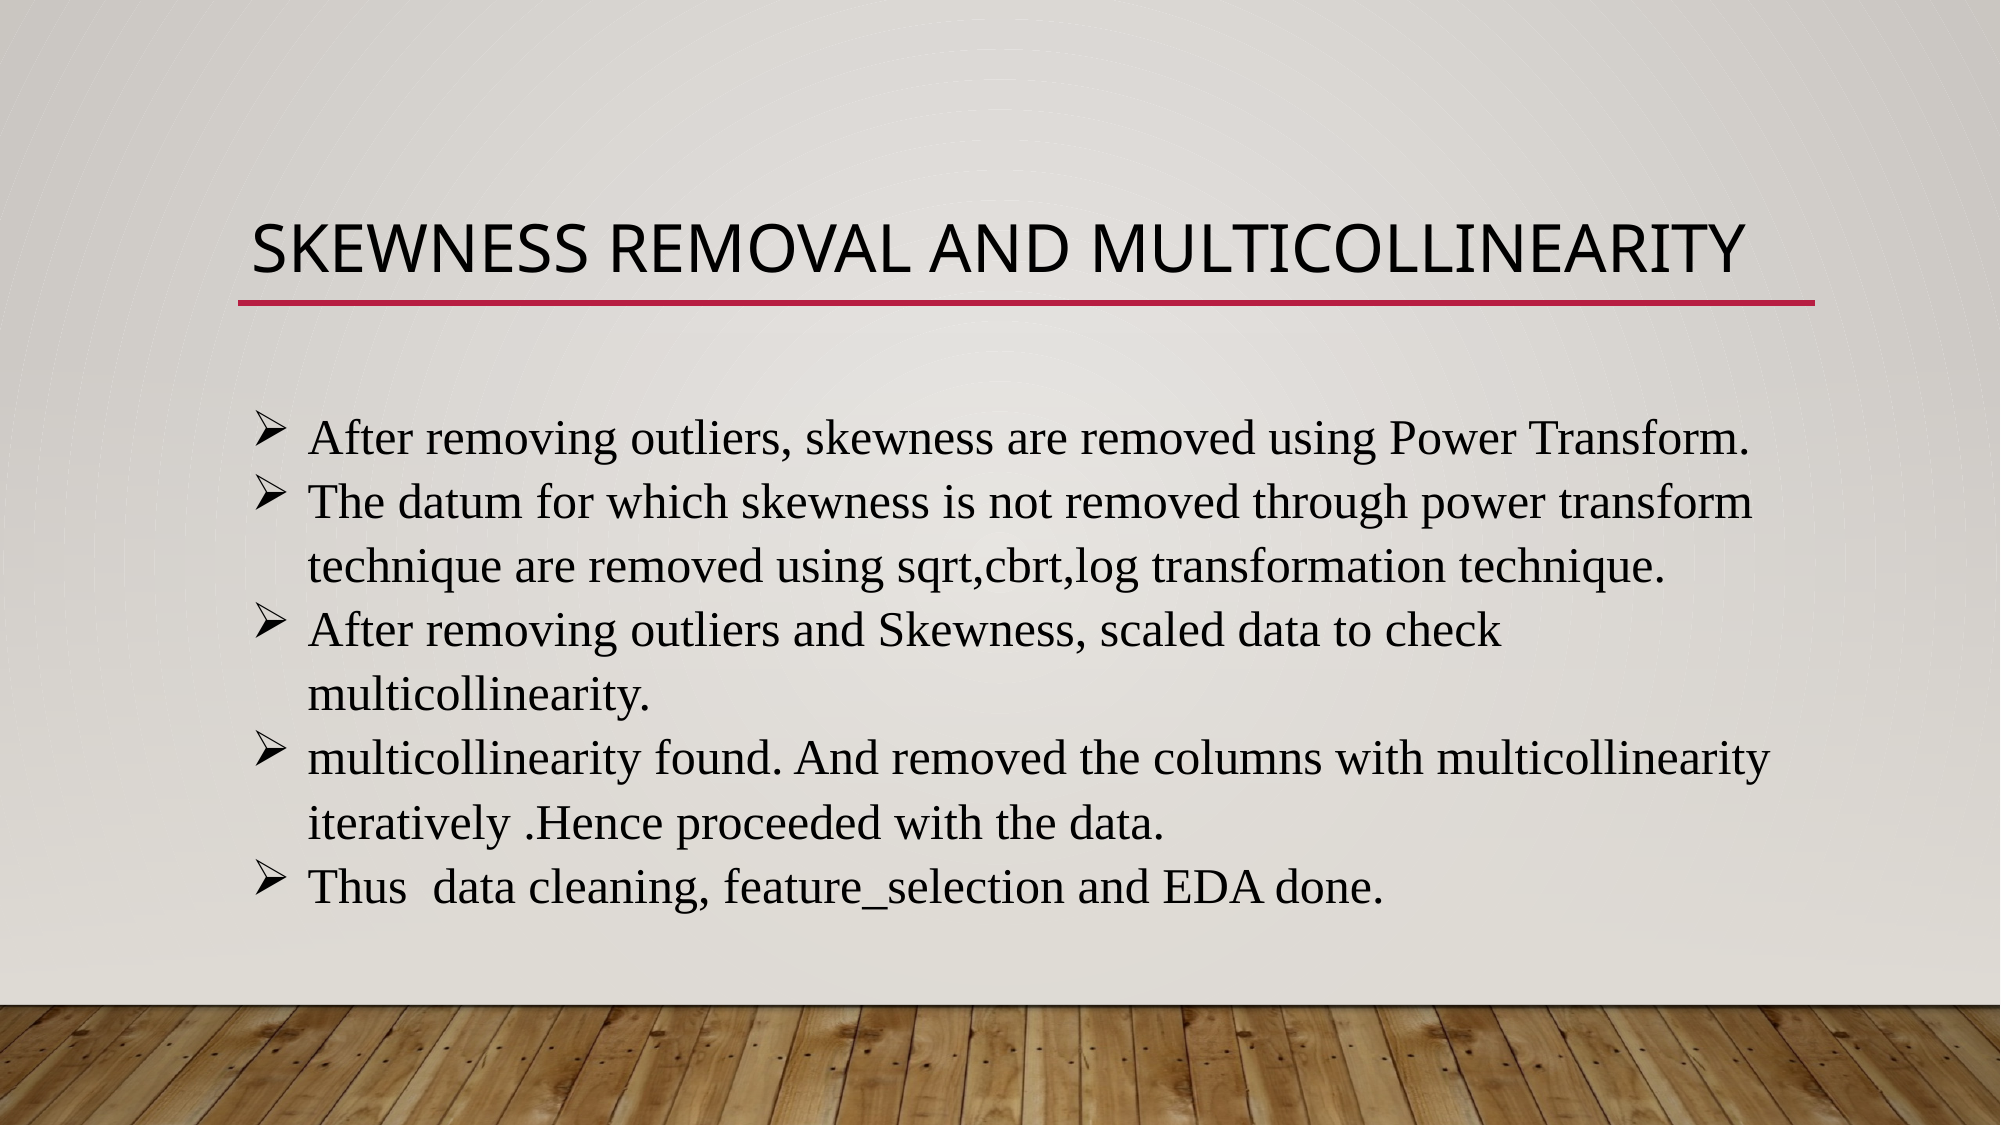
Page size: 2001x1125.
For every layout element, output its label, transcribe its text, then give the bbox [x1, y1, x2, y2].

text_box After removing outliers, skewness are removed using Power Transform. The datum for which skewness is not removed through power transform technique are removed using sqrt,cbrt,log transformation technique. After removing outliers and Skewness, scaled data to check multicollinearity. multicollinearity found. And removed the columns with multicollinearity iteratively .Hence proceeded with the data. Thus data cleaning, feature_selection and EDA done. [236, 392, 1828, 921]
picture [0, 1005, 2000, 1125]
title Skewness Removal and multicollinearity [236, 207, 1813, 380]
